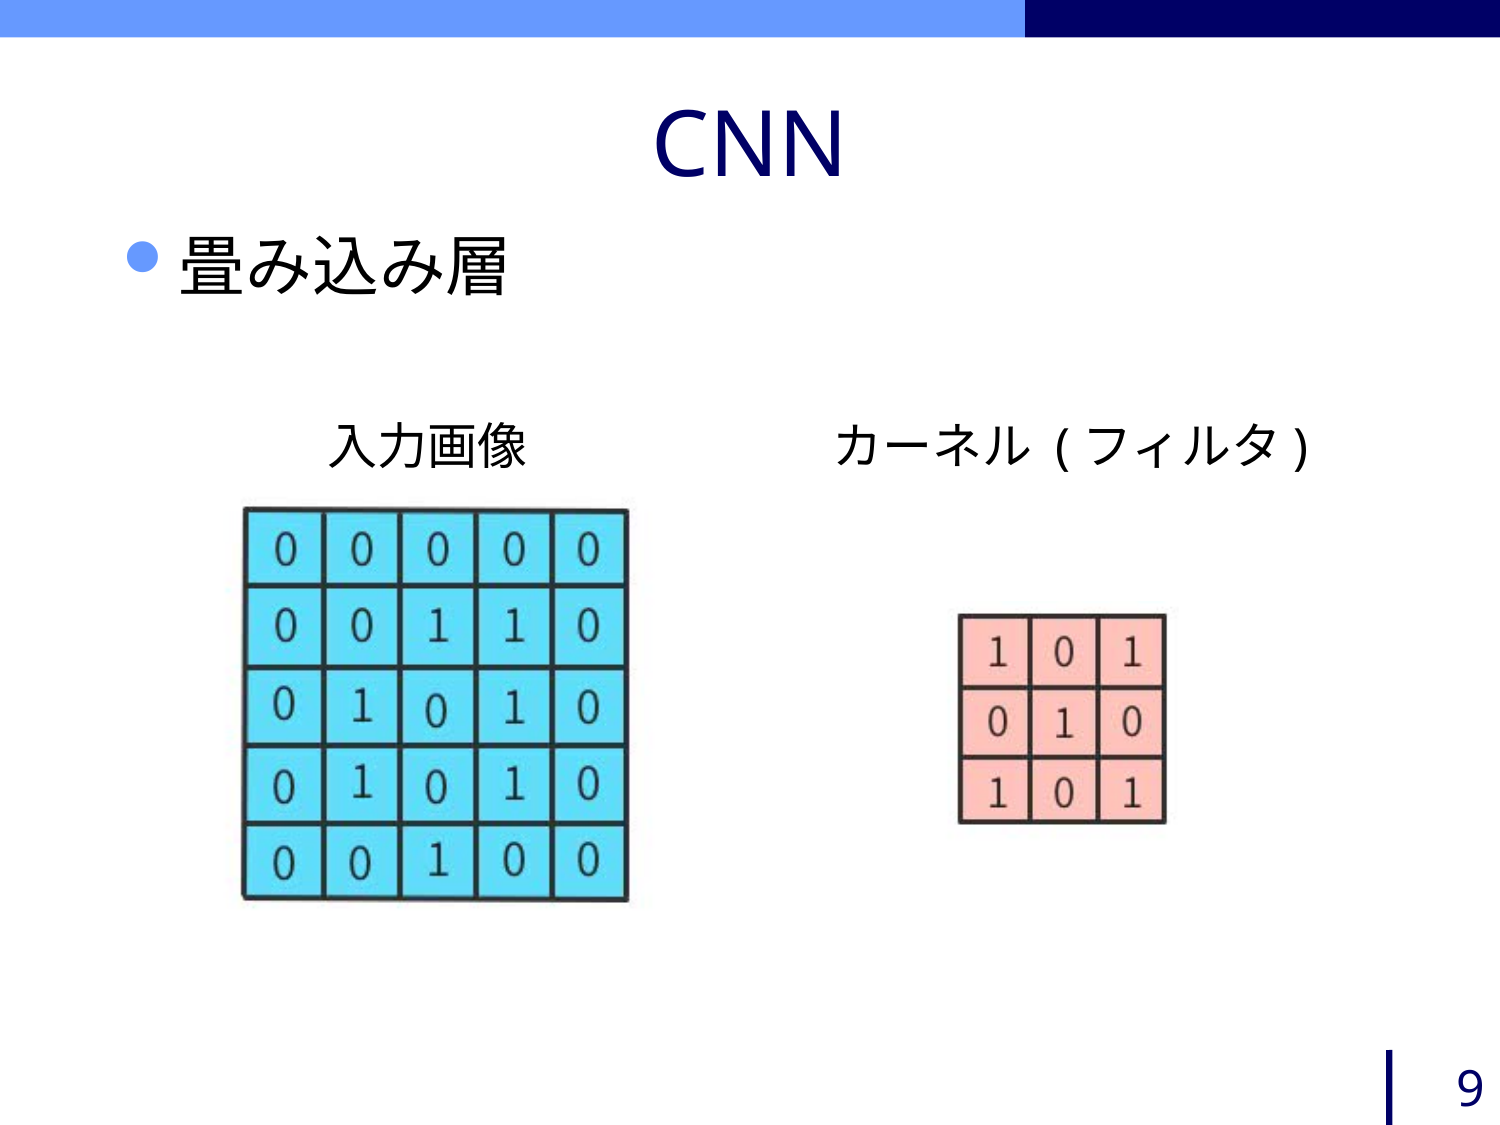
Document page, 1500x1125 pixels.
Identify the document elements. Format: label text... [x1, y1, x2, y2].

slide_number 9 [1187, 1048, 1500, 1124]
text_box 入力画像 [312, 407, 546, 483]
text_box カーネル (フィルタ) [817, 407, 1337, 483]
picture [223, 483, 671, 930]
picture [933, 601, 1188, 861]
title CNN [112, 51, 1388, 228]
list 畳み込み層 [107, 216, 561, 281]
